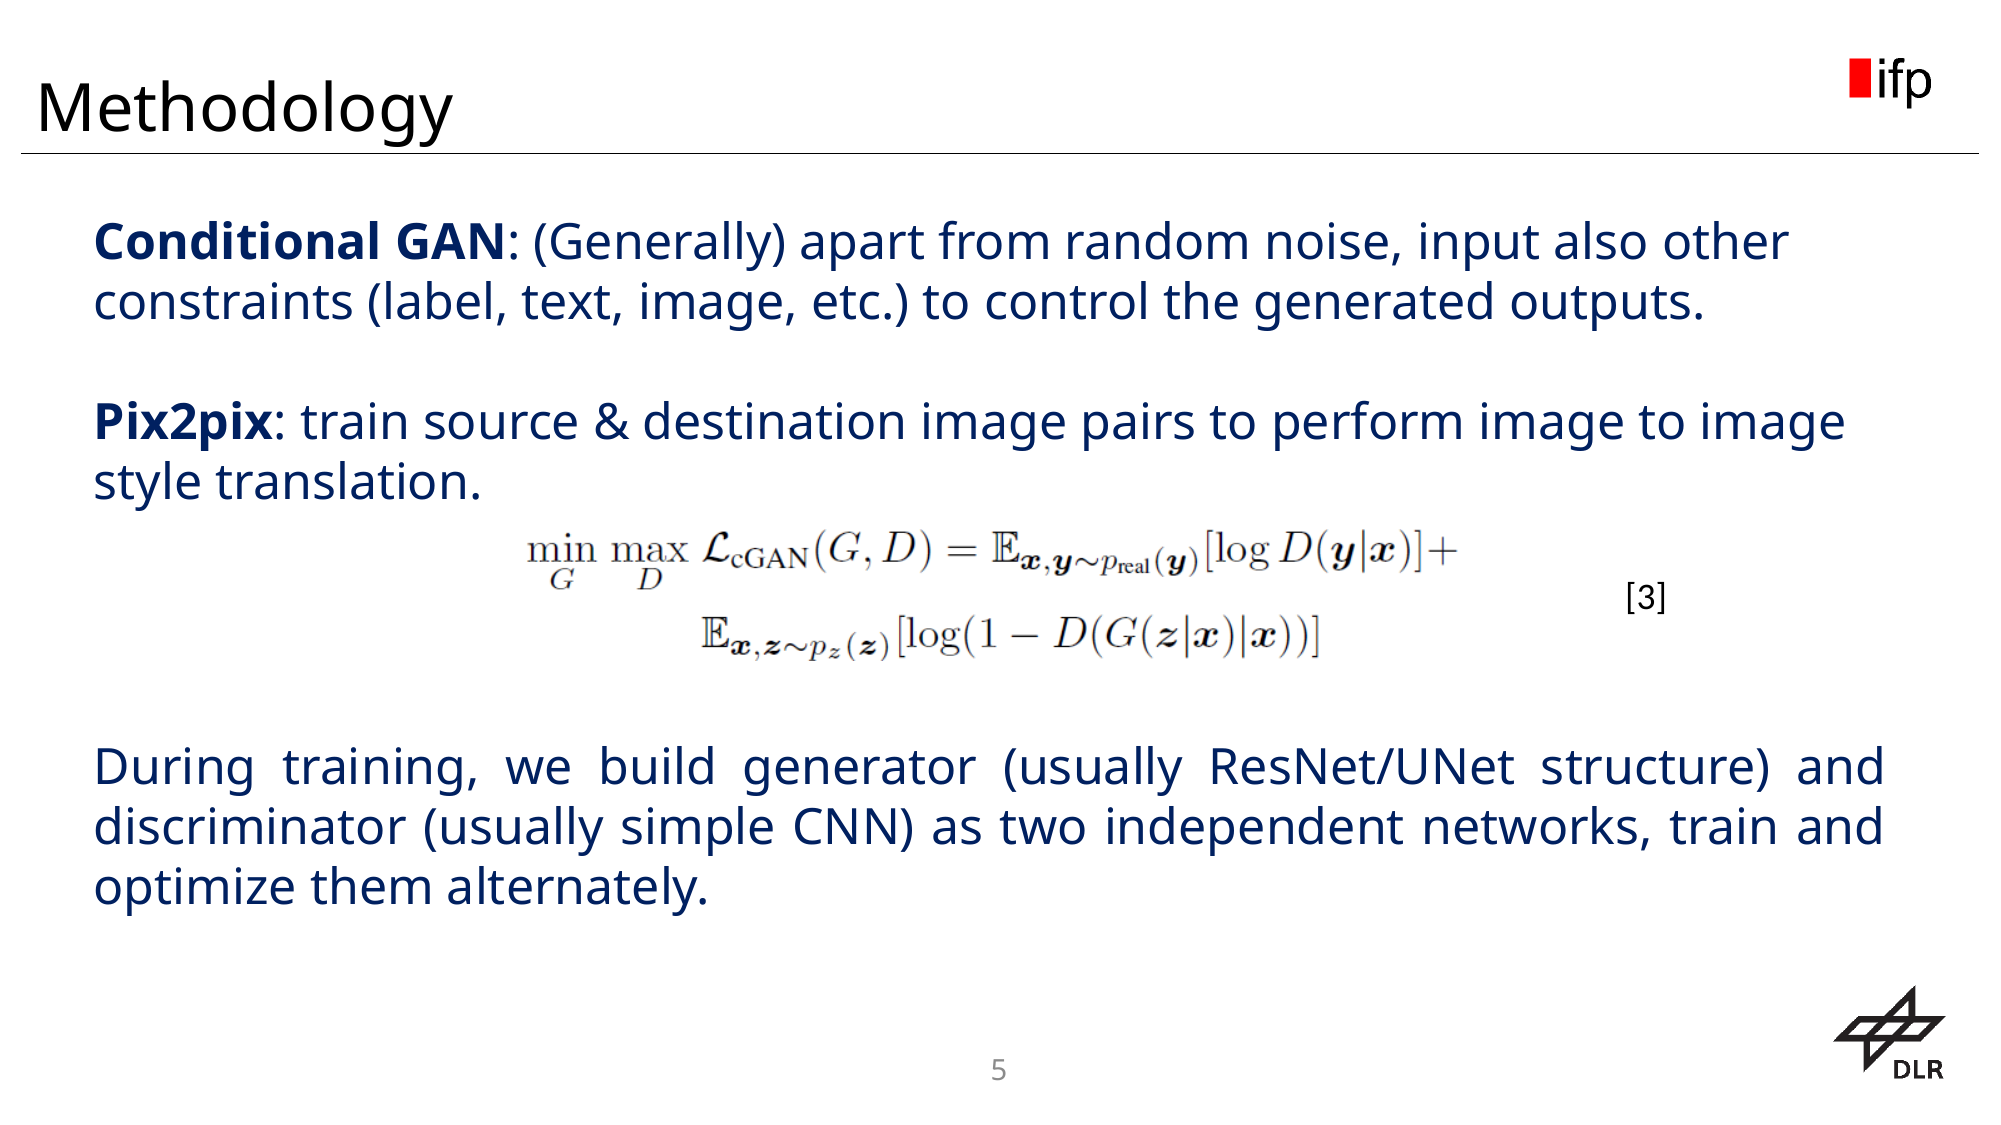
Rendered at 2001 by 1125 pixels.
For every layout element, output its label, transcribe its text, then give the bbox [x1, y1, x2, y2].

text_box [3] [1610, 564, 1719, 625]
slide_number 5 [773, 1057, 1224, 1102]
picture [1830, 982, 1948, 1081]
picture [1830, 23, 1950, 144]
text_box Conditional GAN: (Generally) apart from random noise, input also other constraints (label, text, image, etc.) to control the generated outputs. Pix2pix: train source & destination image pairs to perform image to image style translation. During training, we build generator (usually ResNet/UNet structure) and discriminator (usually simple CNN) as two independent networks, train and optimize them alternately. [78, 201, 1902, 1057]
text_box Methodology [20, 57, 991, 152]
picture [520, 528, 1460, 661]
